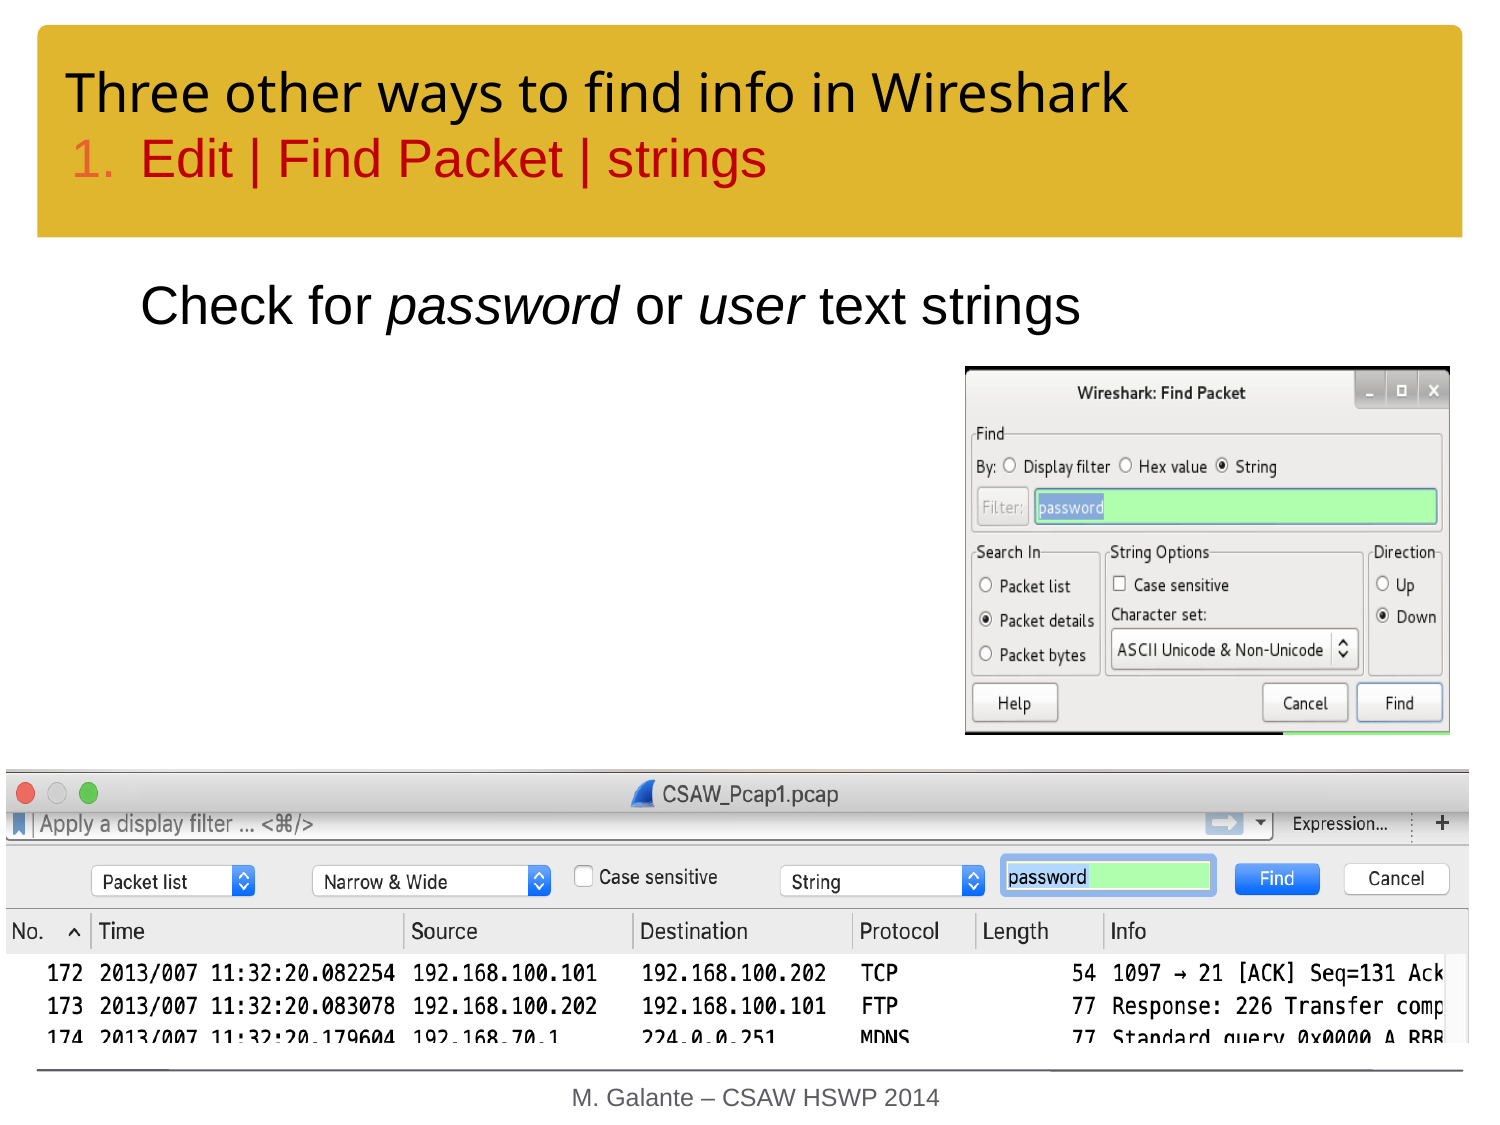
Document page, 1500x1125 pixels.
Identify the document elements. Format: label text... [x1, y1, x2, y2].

title Three other ways to find info in Wireshark Edit | Find Packet | strings [50, 29, 1450, 217]
footer M. Galante – CSAW HSWP 2014 [474, 1069, 1038, 1123]
list Check for password or user text strings [50, 262, 1400, 767]
picture [5, 769, 1469, 1043]
picture [964, 365, 1451, 735]
